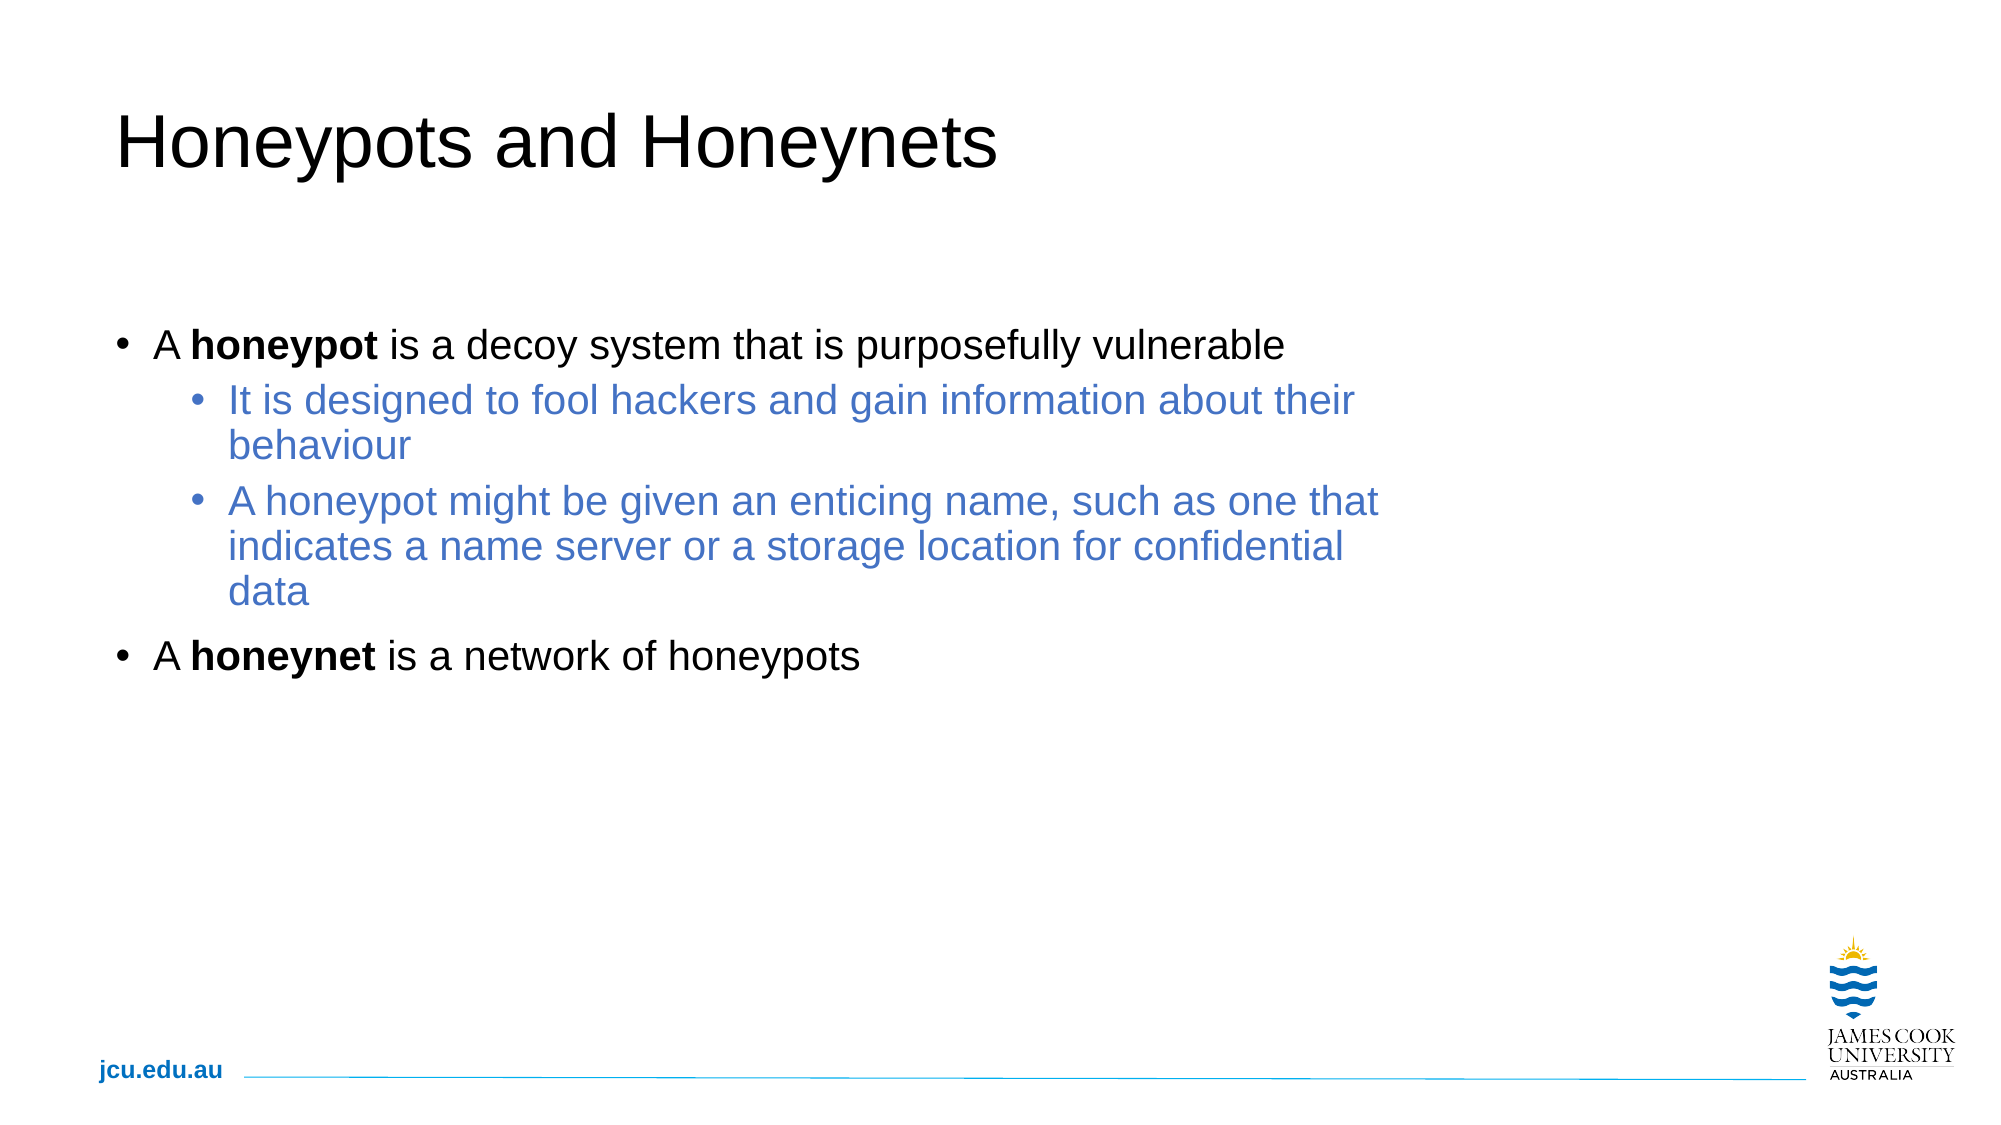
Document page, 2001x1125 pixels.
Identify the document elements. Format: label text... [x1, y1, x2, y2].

title Honeypots and Honeynets [100, 95, 1863, 278]
list A honeypot is a decoy system that is purposefully vulnerable It is designed to fool hackers and gain information about their behaviour A honeypot might be given an enticing name, such as one that indicates a name server or a storage location for confidential data A honeynet is a network of honeypots [100, 315, 1445, 1014]
picture [1827, 934, 1956, 1080]
